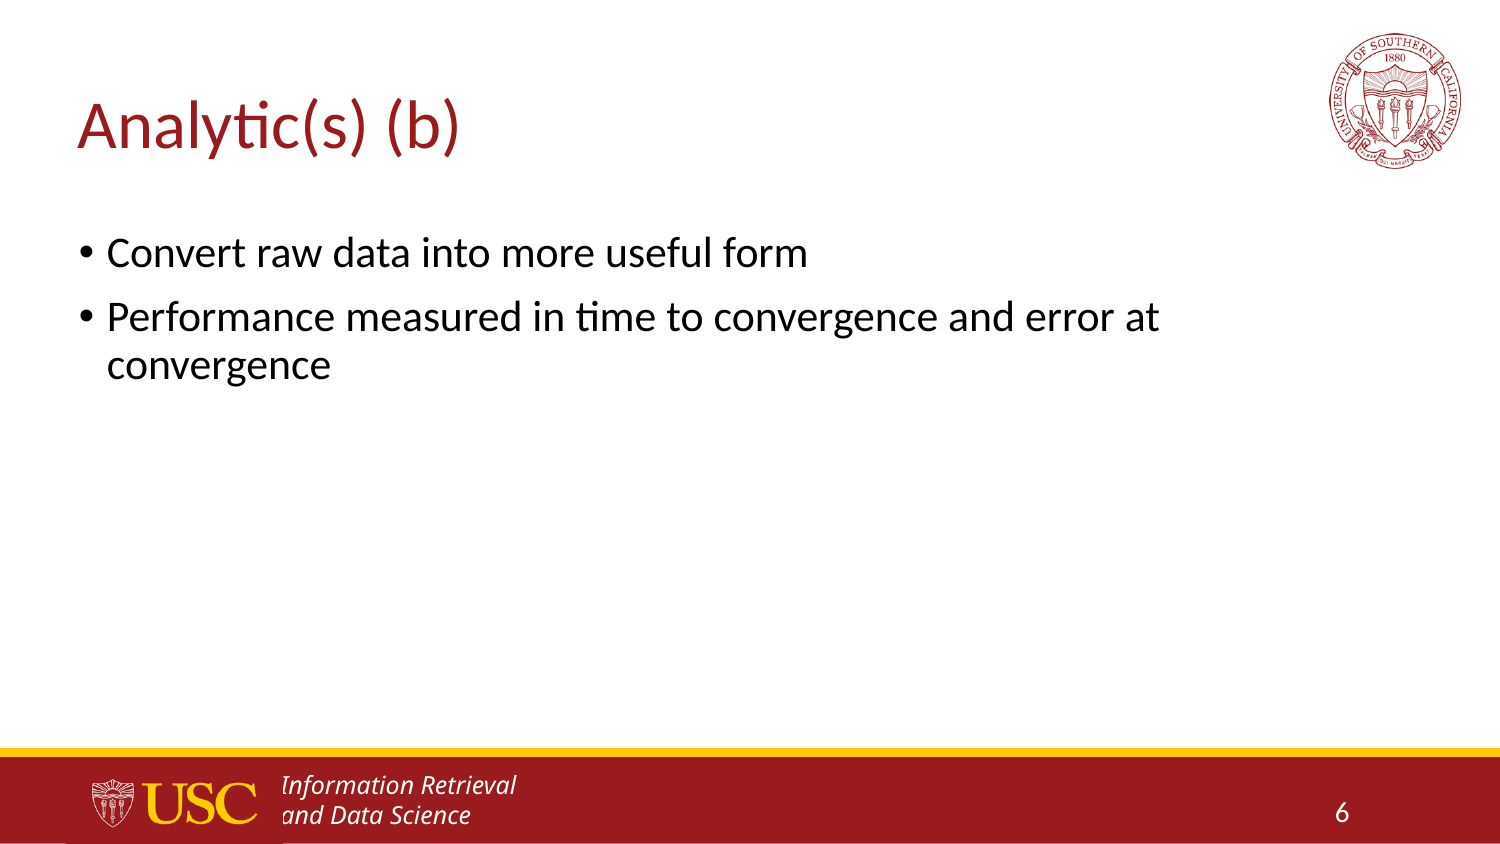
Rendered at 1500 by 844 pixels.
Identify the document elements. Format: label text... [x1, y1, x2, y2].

picture [66, 762, 283, 844]
list Convert raw data into more useful form Performance measured in time to convergence and error at convergence [66, 224, 1397, 755]
title Analytic(s) (b) [66, 44, 1397, 208]
slide_number 6 [1319, 787, 1397, 833]
picture [1329, 33, 1461, 169]
